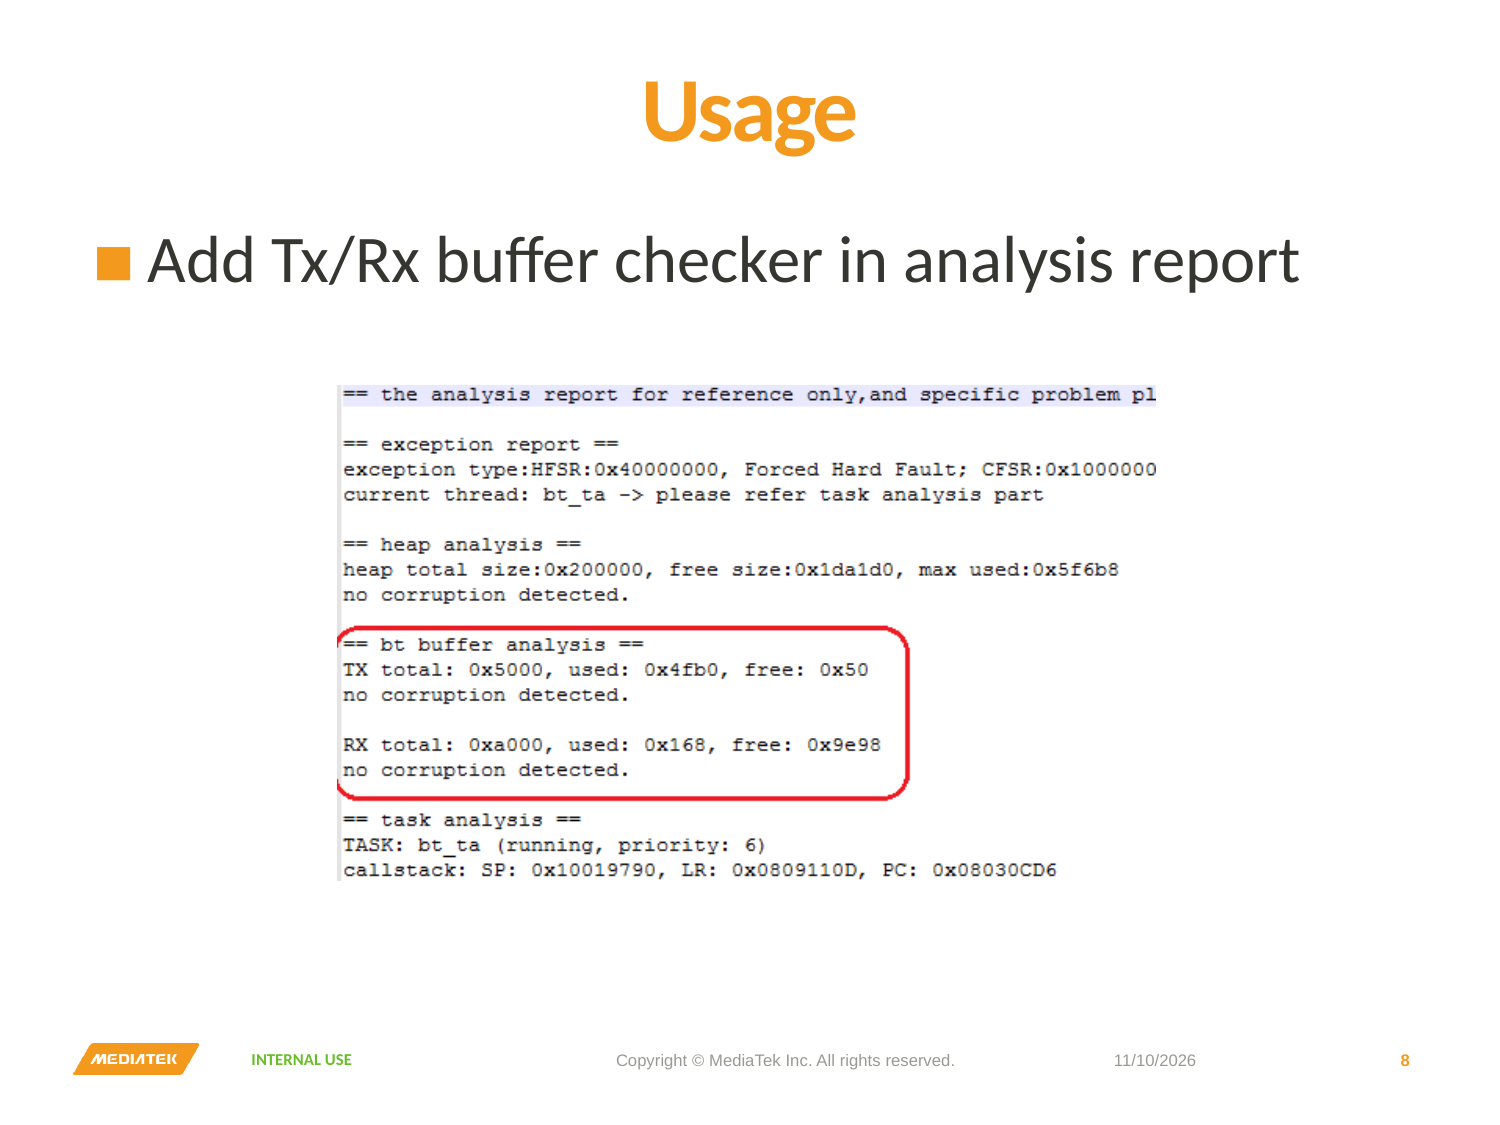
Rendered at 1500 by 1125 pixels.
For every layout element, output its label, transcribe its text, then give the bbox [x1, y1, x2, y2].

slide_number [1099, 1029, 1251, 1090]
picture [73, 1043, 199, 1075]
footer Copyright © MediaTek Inc. All rights reserved. [601, 1029, 1099, 1090]
picture [337, 385, 1156, 881]
slide_number 7 [1251, 1029, 1425, 1090]
list Add Tx/Rx buffer checker in analysis report [76, 208, 1427, 912]
title Usage [75, 70, 1425, 280]
